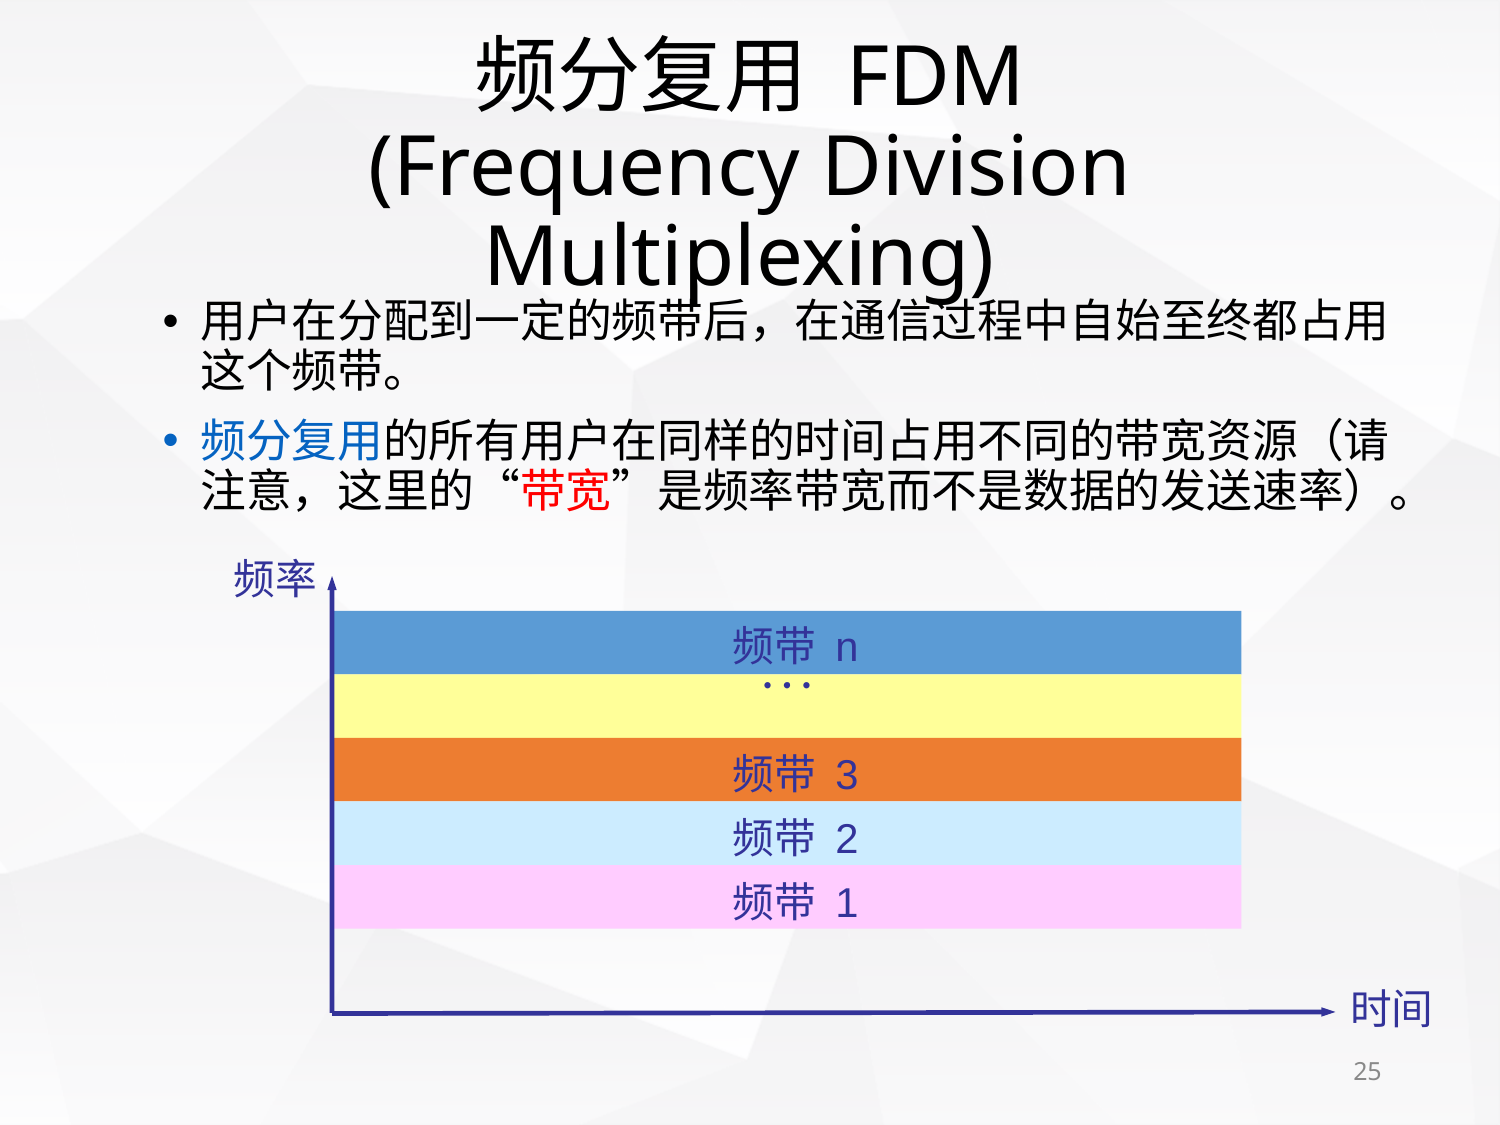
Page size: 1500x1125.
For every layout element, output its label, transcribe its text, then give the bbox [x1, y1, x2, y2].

text_box [333, 610, 1242, 674]
text_box 时间 [1335, 981, 1449, 1041]
slide_number 25 [1059, 1042, 1397, 1103]
text_box 频带 n [717, 617, 874, 678]
text_box [327, 576, 337, 1013]
picture [0, 0, 1500, 1125]
text_box 频带 1 [717, 874, 874, 935]
list 用户在分配到一定的频带后，在通信过程中自始至终都占用这个频带。 频分复用的所有用户在同样的时间占用不同的带宽资源（请注意，这里的“带宽”是频率带宽而不是数据的发送速率）。 [147, 290, 1447, 587]
text_box [332, 1007, 1335, 1017]
text_box 频带 2 [717, 810, 874, 871]
text_box [333, 737, 1242, 801]
text_box 频带 3 [717, 746, 874, 806]
text_box [333, 674, 1242, 737]
title 频分复用 FDM (Frequency Division Multiplexing) [103, 59, 1397, 278]
text_box [333, 865, 1242, 929]
text_box 频率 [218, 550, 332, 611]
text_box  [744, 678, 833, 723]
text_box [333, 801, 1242, 865]
